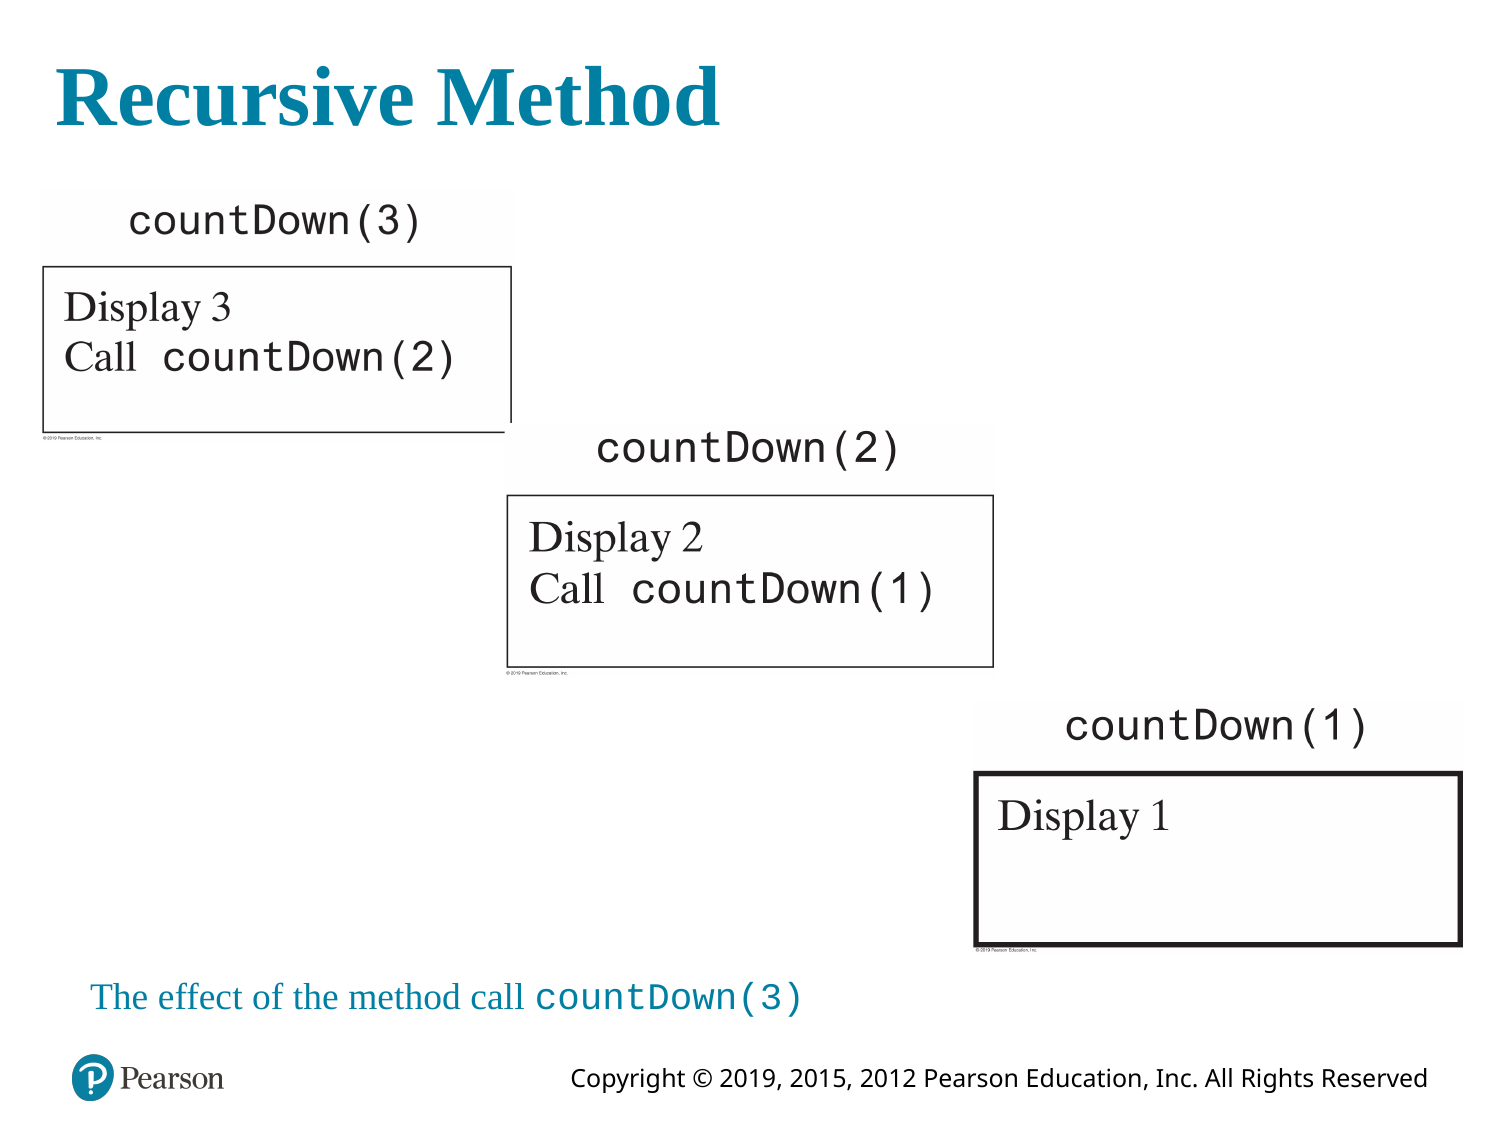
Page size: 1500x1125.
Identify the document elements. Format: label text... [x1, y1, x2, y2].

picture [971, 700, 1466, 954]
list The effect of the method call countDown(3) [74, 955, 1426, 1033]
picture [40, 188, 996, 677]
title Recursive Method [40, 23, 1438, 158]
picture [72, 1054, 88, 1070]
picture [98, 1054, 224, 1101]
picture [80, 1063, 106, 1088]
picture [72, 1087, 83, 1101]
